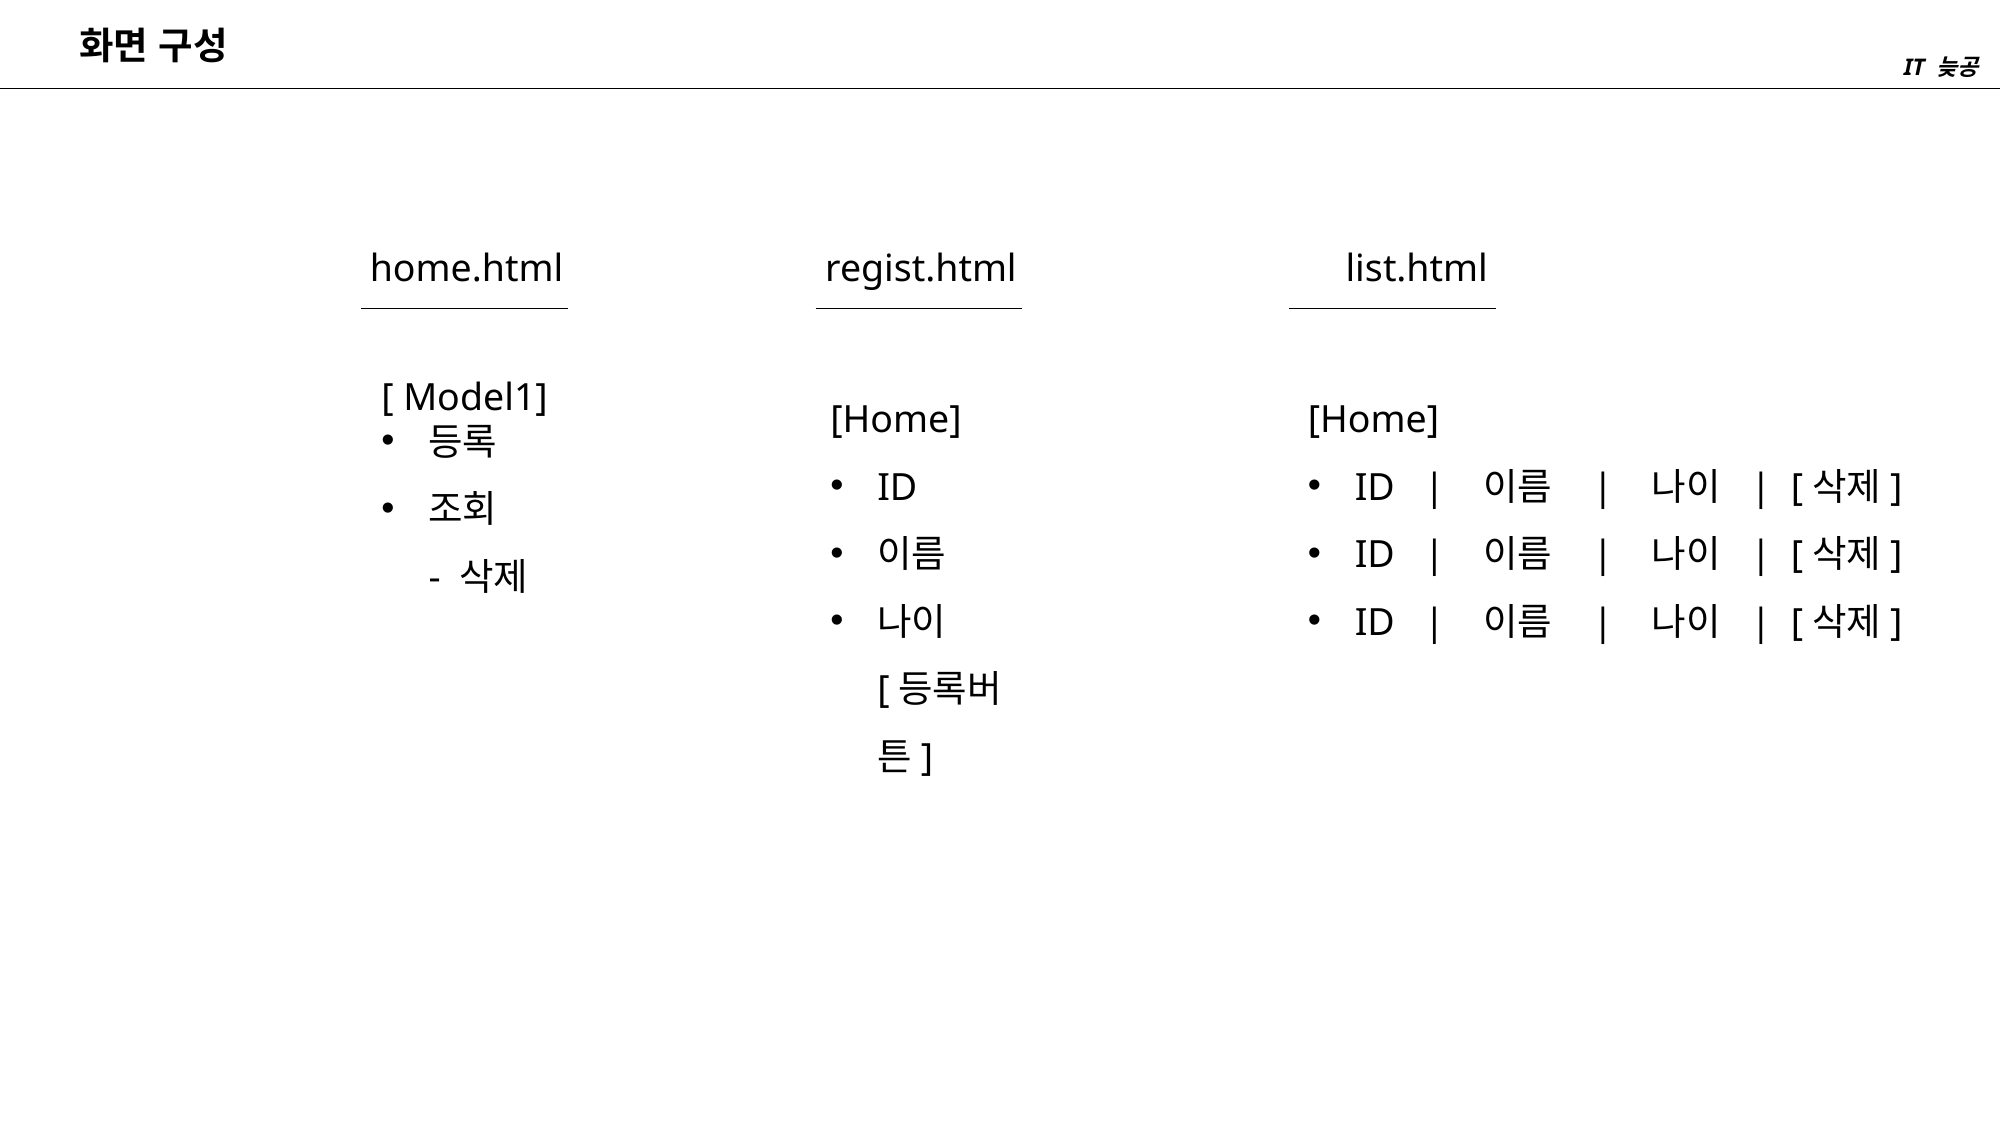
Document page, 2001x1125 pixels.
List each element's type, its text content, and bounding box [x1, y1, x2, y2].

text_box list.html [1330, 236, 1503, 296]
text_box IT 늦공 [1889, 45, 1994, 88]
text_box 화면 구성 [64, 14, 244, 75]
text_box [ Model1] 등록 조회 - 삭제 [366, 365, 615, 605]
text_box [Home] ID | 이름 | 나이 | [삭제] ID | 이름 | 나이 | [삭제] ID | 이름 | 나이 | [삭제] [1293, 365, 1995, 718]
text_box home.html [354, 236, 579, 296]
text_box regist.html [810, 236, 1032, 296]
text_box [Home] ID 이름 나이 [등록버튼] [815, 365, 1064, 785]
